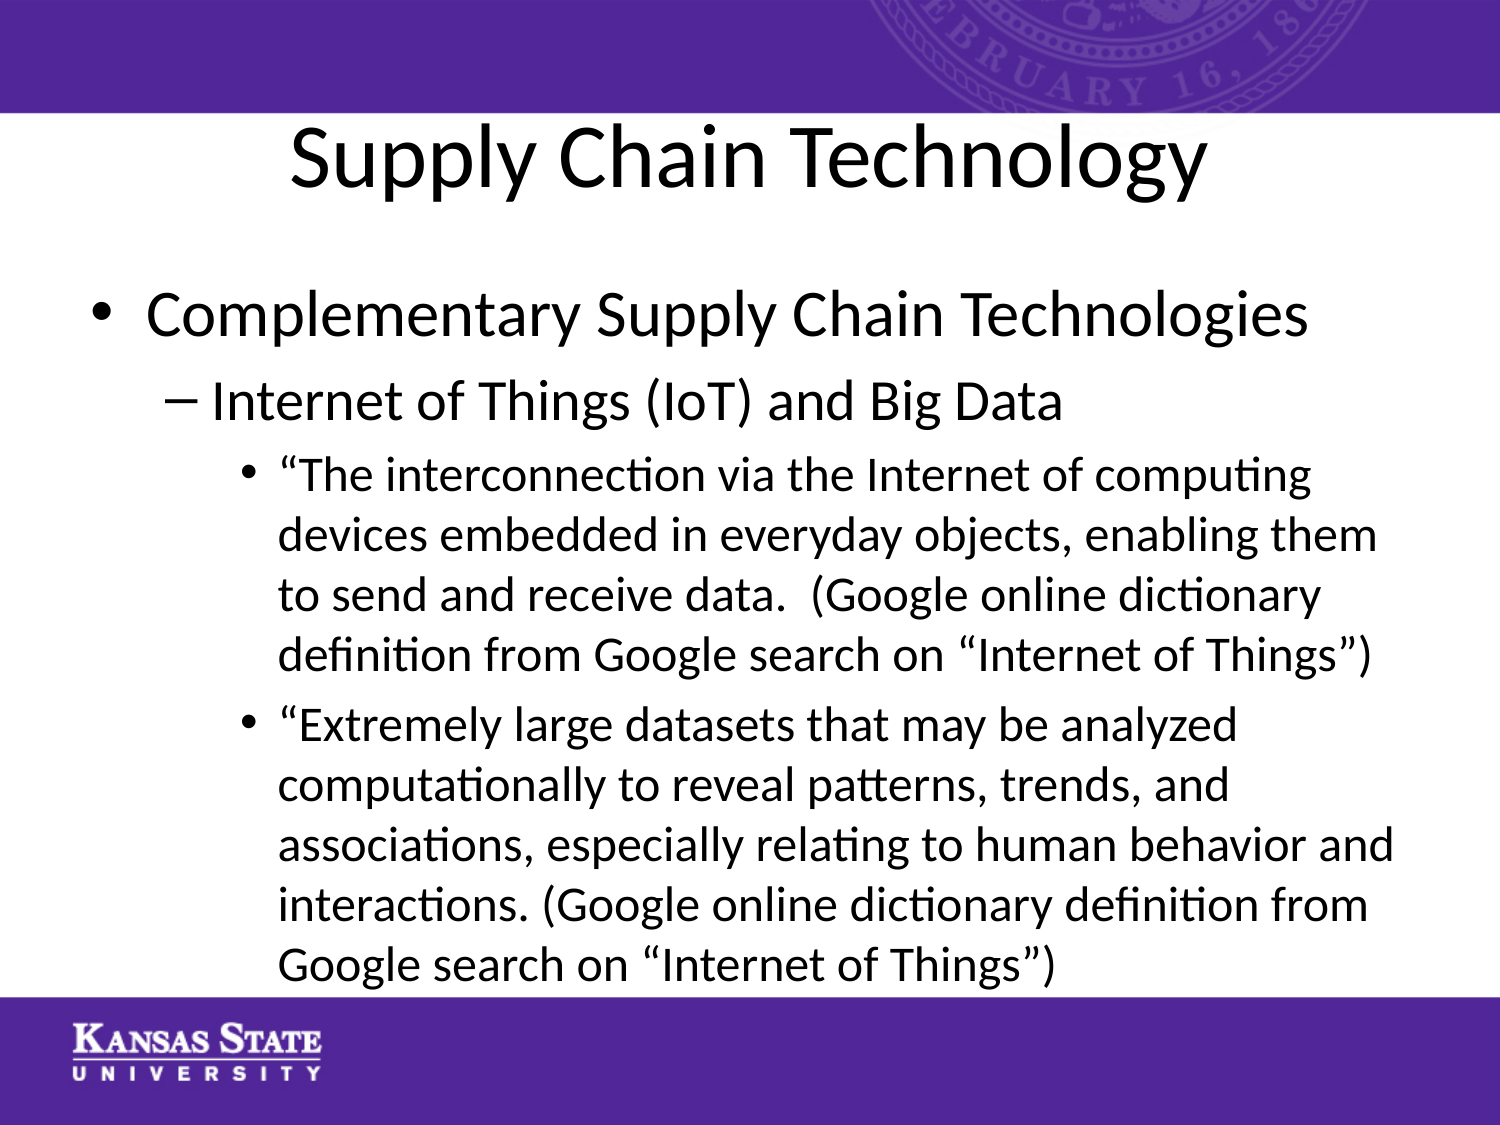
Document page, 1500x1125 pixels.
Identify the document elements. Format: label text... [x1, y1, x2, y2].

list Complementary Supply Chain Technologies Internet of Things (IoT) and Big Data “The interconnection via the Internet of computing devices embedded in everyday objects, enabling them to send and receive data. (Google online dictionary definition from Google search on “Internet of Things”) “Extremely large datasets that may be analyzed computationally to reveal patterns, trends, and associations, especially relating to human behavior and interactions. (Google online dictionary definition from Google search on “Internet of Things”) [75, 262, 1425, 1005]
picture [0, 0, 1500, 1125]
title Supply Chain Technology [75, 57, 1425, 245]
